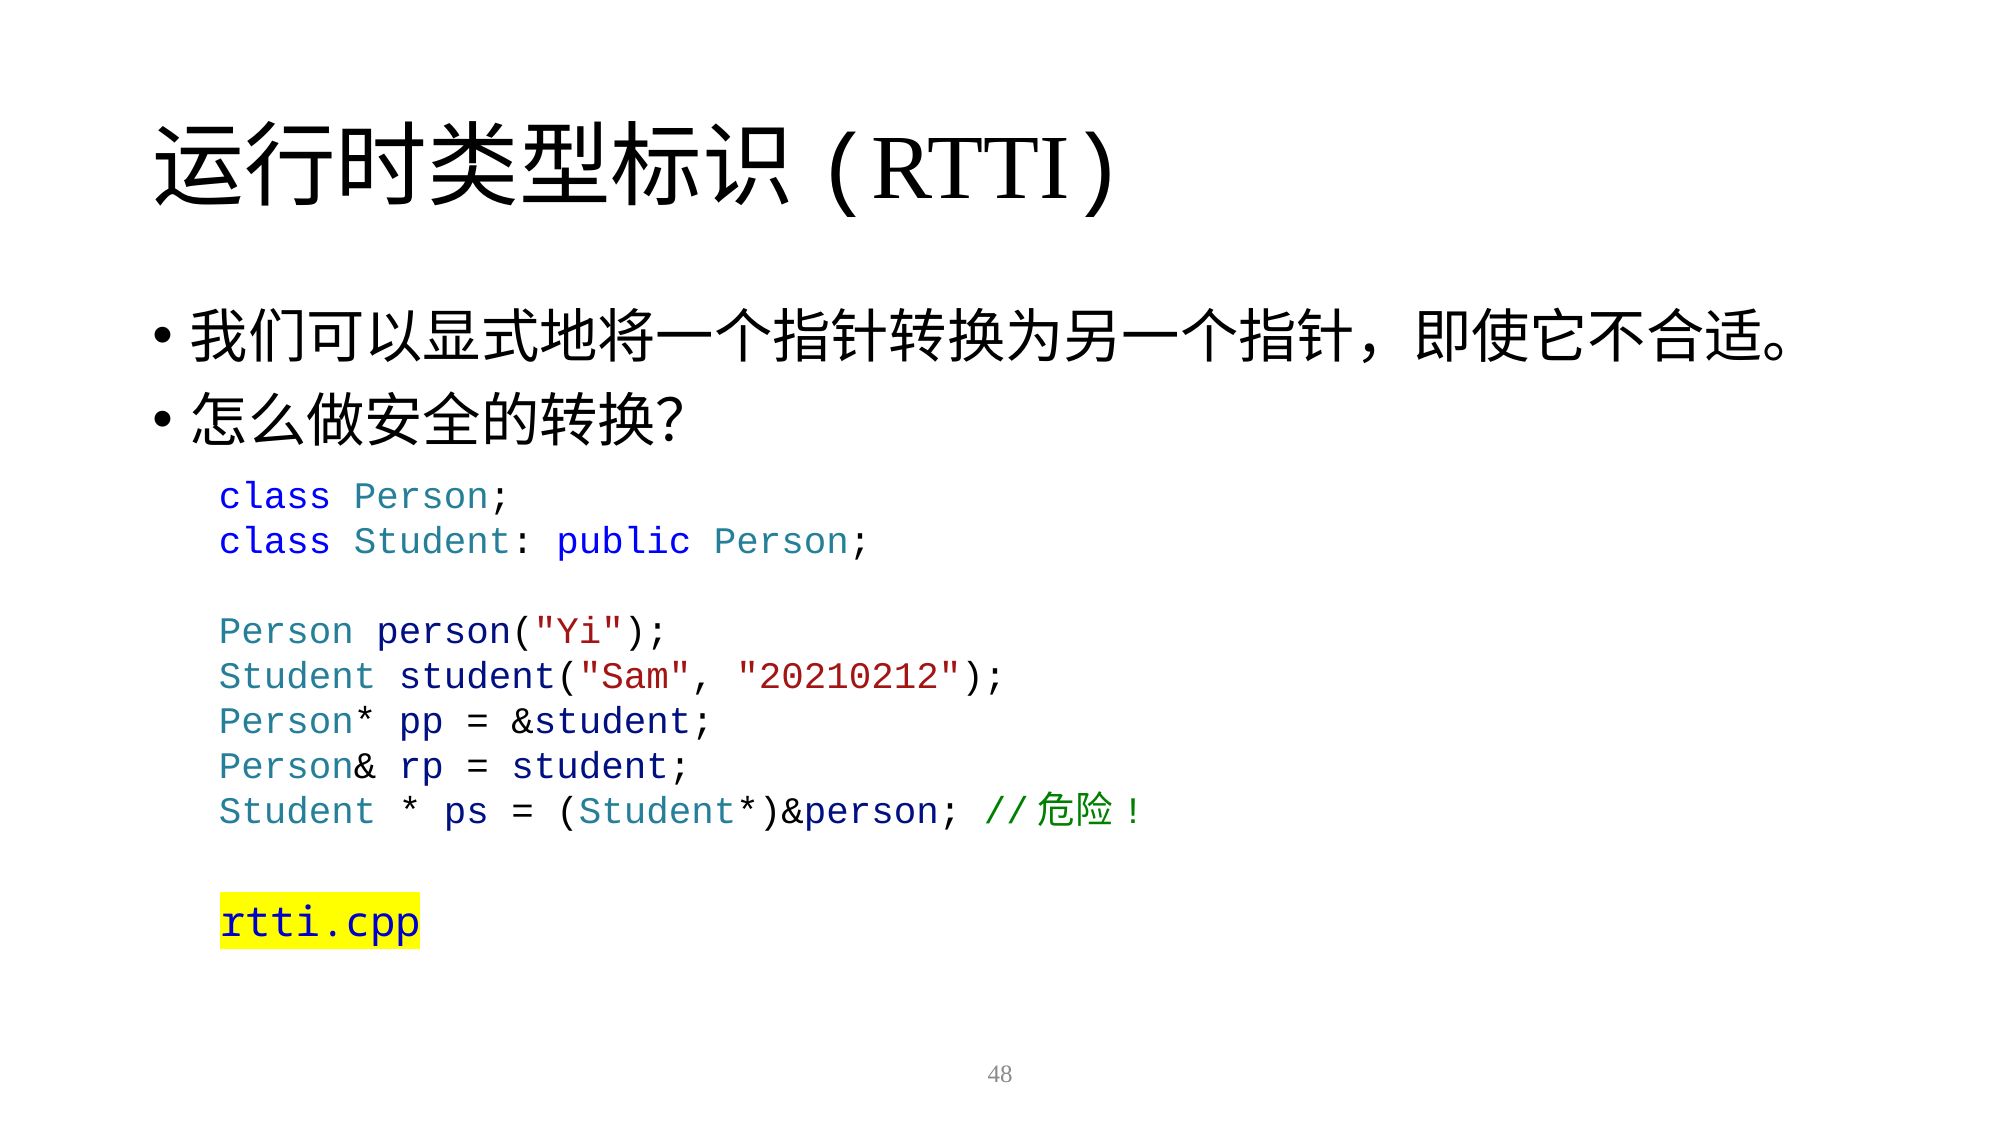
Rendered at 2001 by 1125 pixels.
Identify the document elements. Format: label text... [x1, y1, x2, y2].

list 我们可以显式地将一个指针转换为另一个指针，即使它不合适。 怎么做安全的转换？ [137, 299, 1863, 1014]
title 运行时类型标识(RTTI) [137, 59, 1863, 278]
text_box rtti.cpp [205, 887, 436, 953]
text_box class Person; class Student: public Person; Person person("Yi"); Student student("Sam", "20210212"); Person* pp = &student; Person& rp = student; Student * ps = (Student*)&person; //危险! [204, 463, 1329, 884]
slide_number 48 [938, 1042, 1062, 1103]
